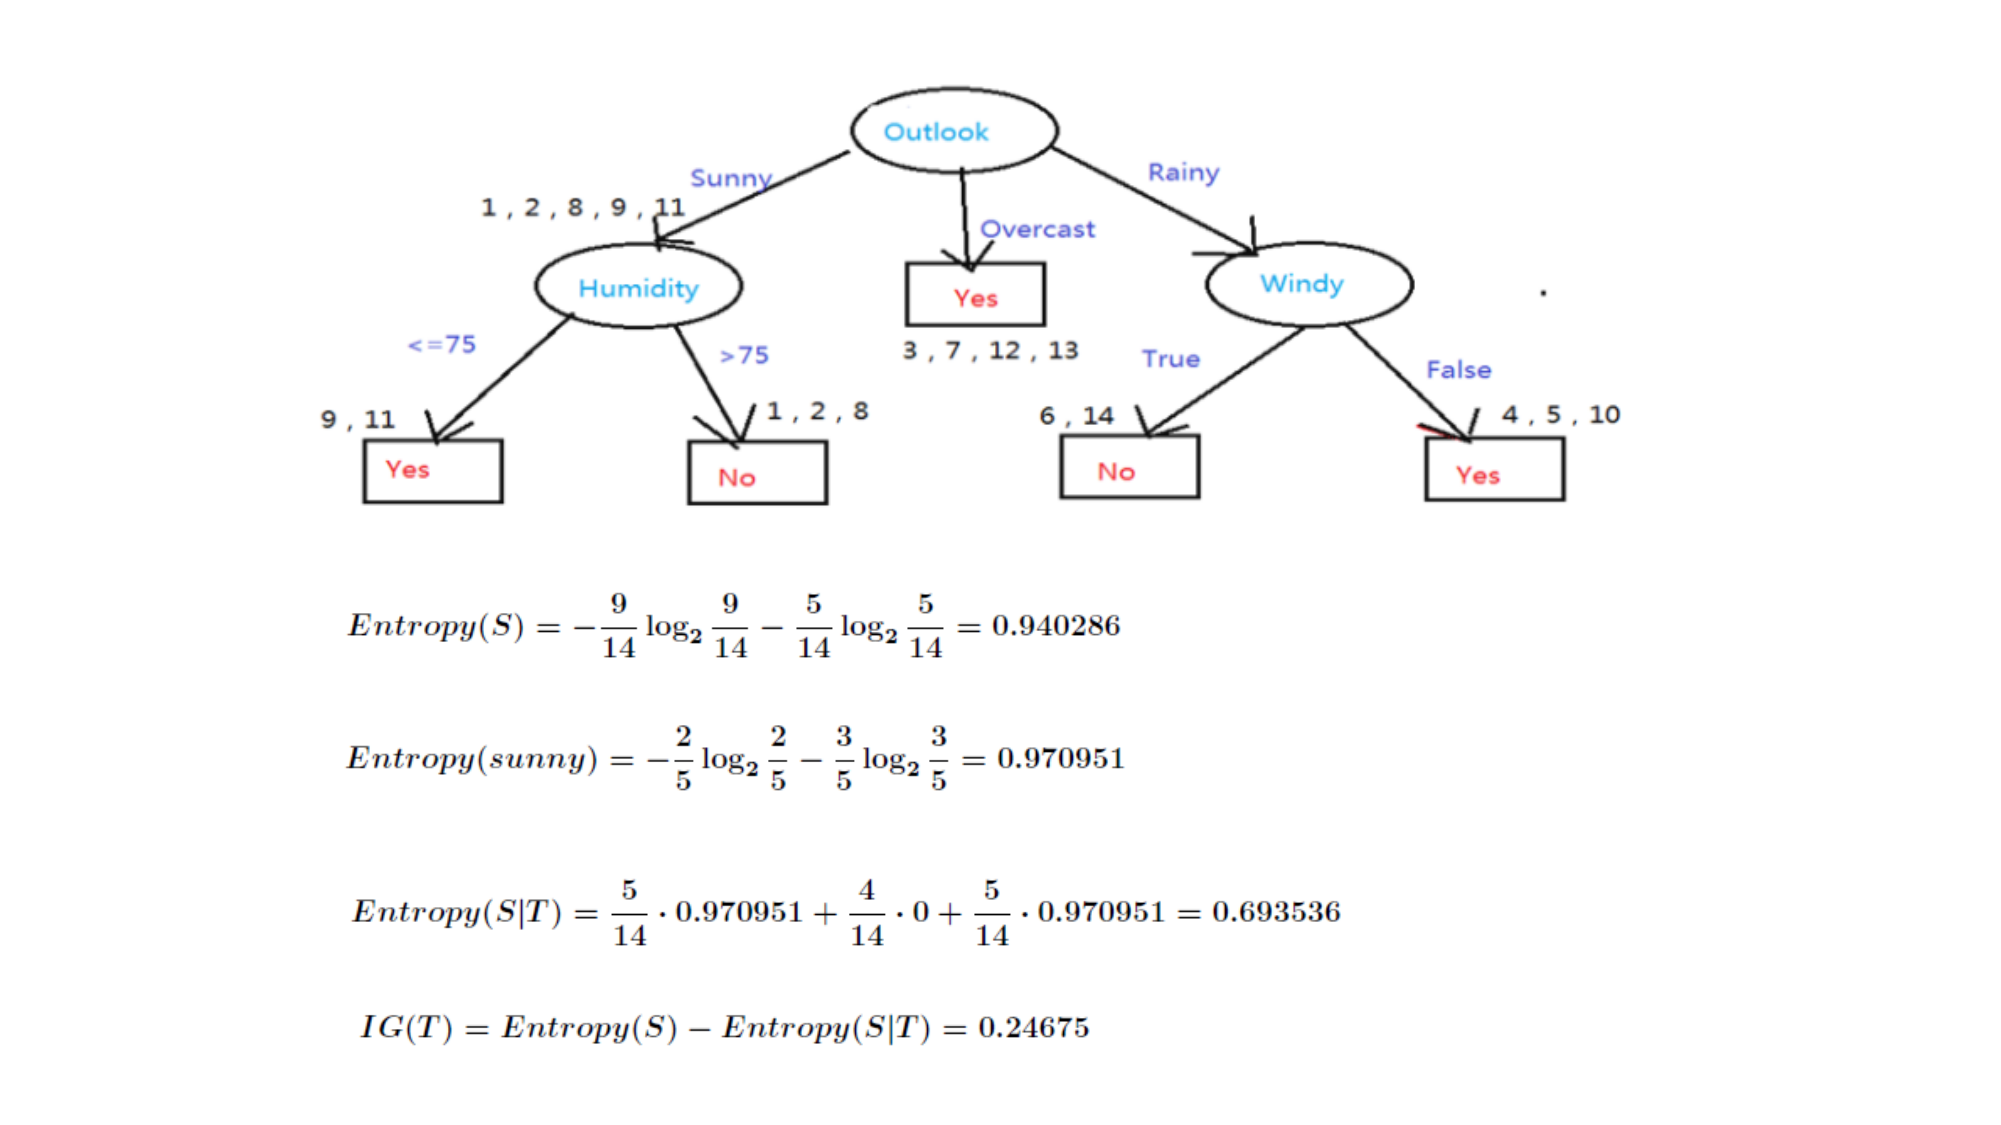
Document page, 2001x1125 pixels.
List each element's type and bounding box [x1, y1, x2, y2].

picture [312, 565, 1172, 689]
picture [335, 843, 1361, 1080]
picture [312, 713, 1148, 819]
list [312, 0, 1644, 540]
